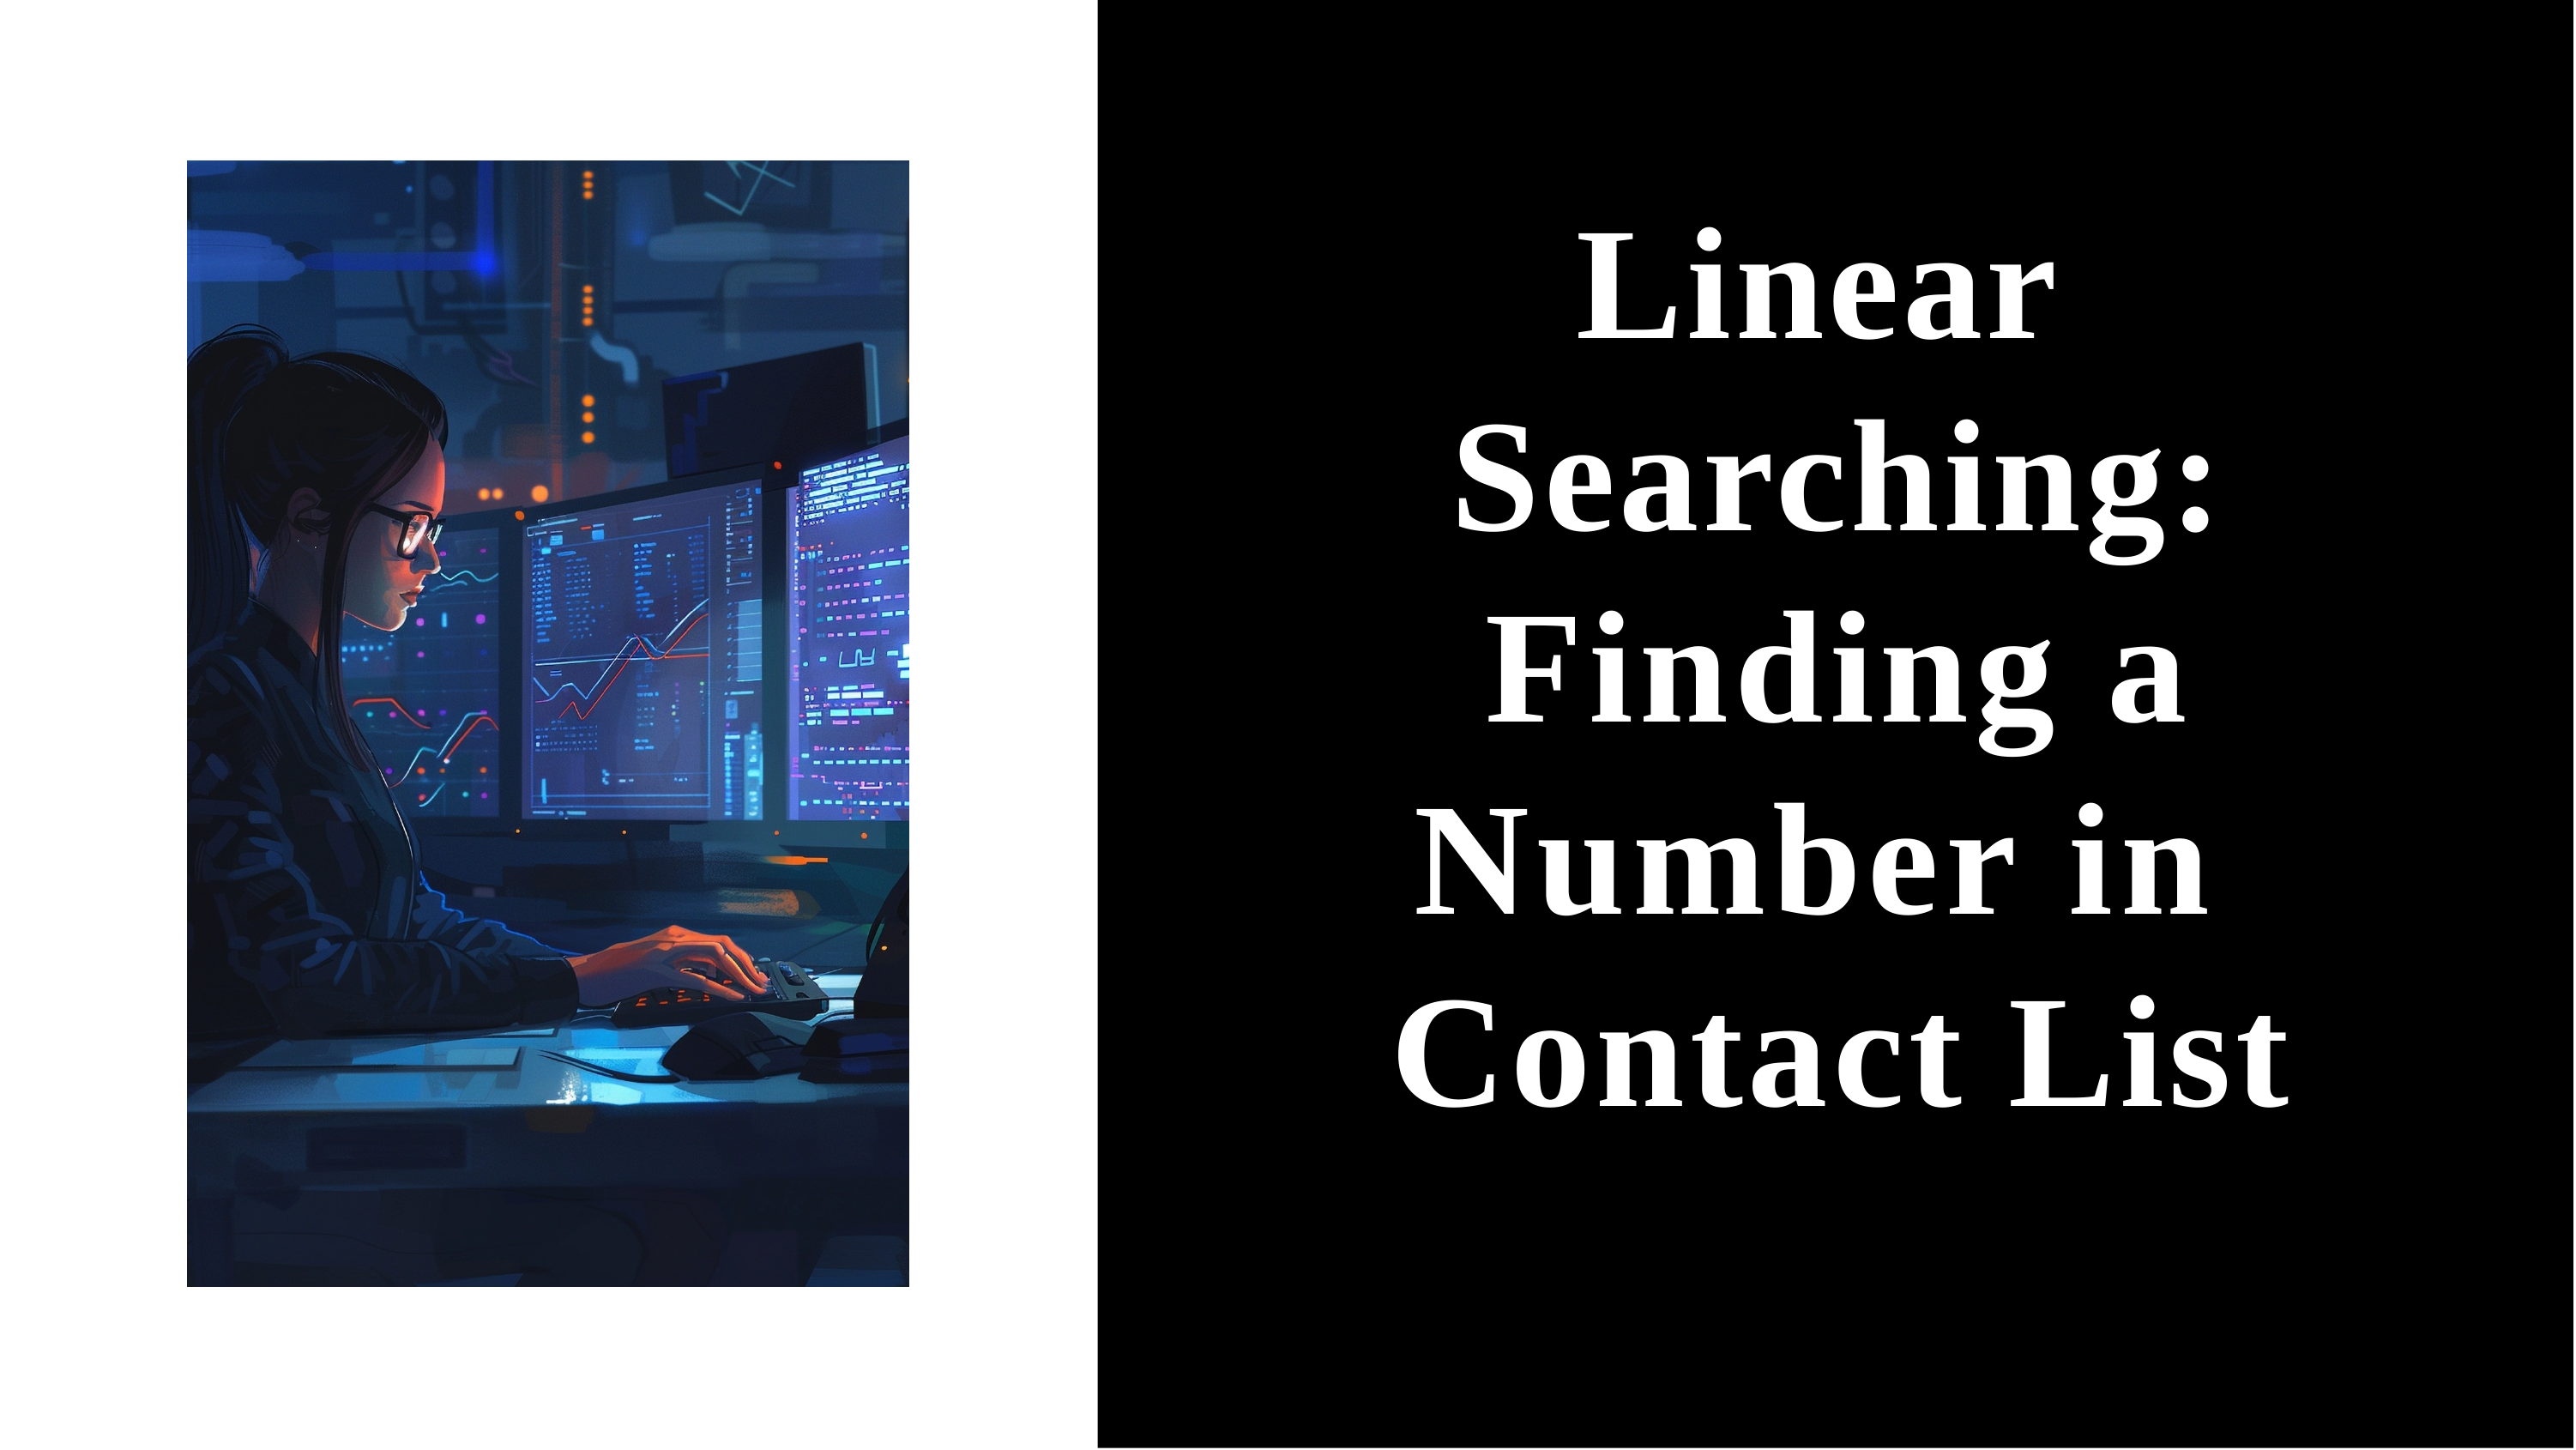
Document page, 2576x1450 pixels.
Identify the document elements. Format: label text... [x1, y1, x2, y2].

picture [187, 160, 909, 1288]
text_box Linear Searching: Finding a Number in Contact List [1199, 176, 2481, 1139]
